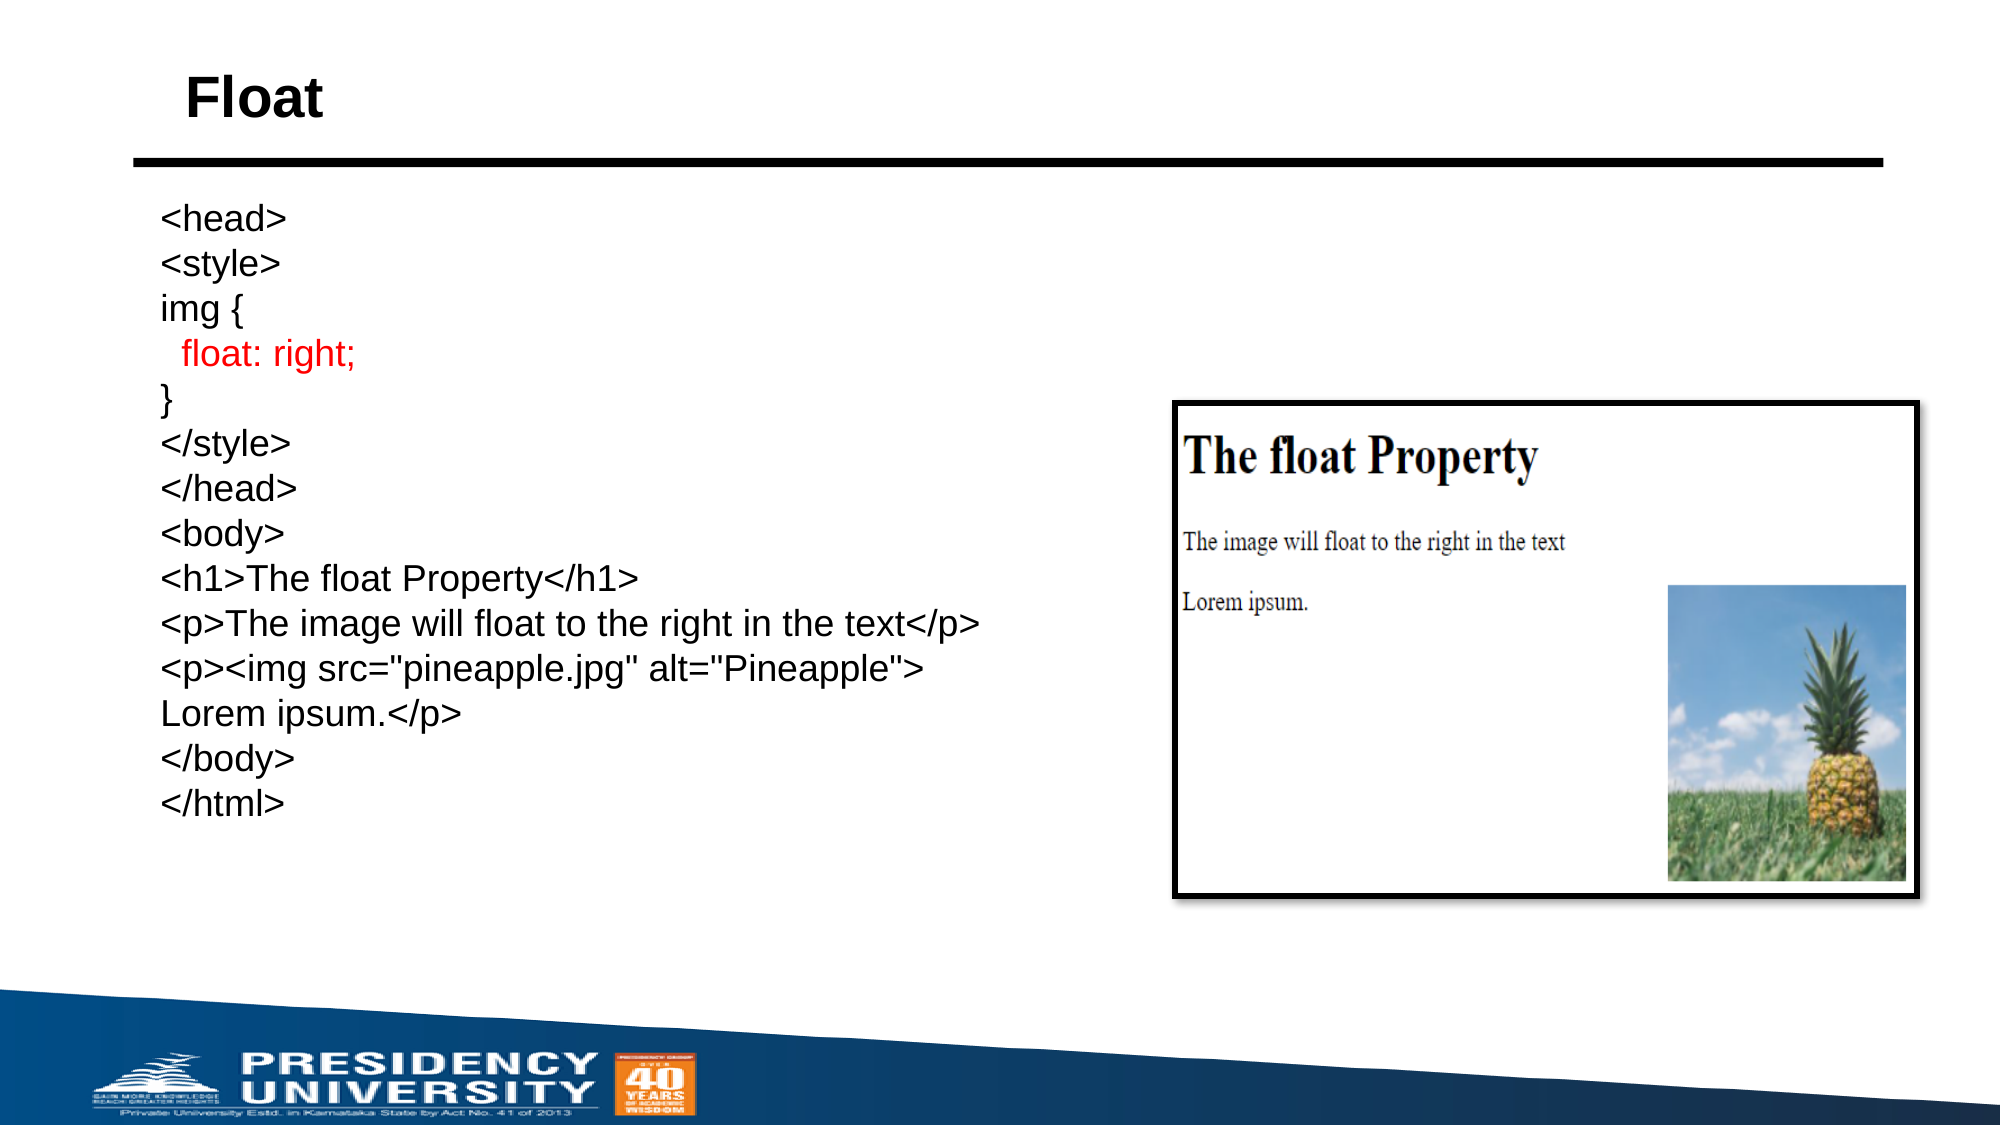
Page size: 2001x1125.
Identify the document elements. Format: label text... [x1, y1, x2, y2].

picture [0, 987, 2000, 1125]
list <head> <style> img { float: right; } </style> </head> <body> <h1>The float Property</h1> <p>The image will float to the right in the text</p> <p><img src="pineapple.jpg" alt="Pineapple"> Lorem ipsum.</p> </body> </html> [149, 188, 1868, 899]
title Float [174, 64, 338, 136]
picture [1177, 405, 1915, 894]
